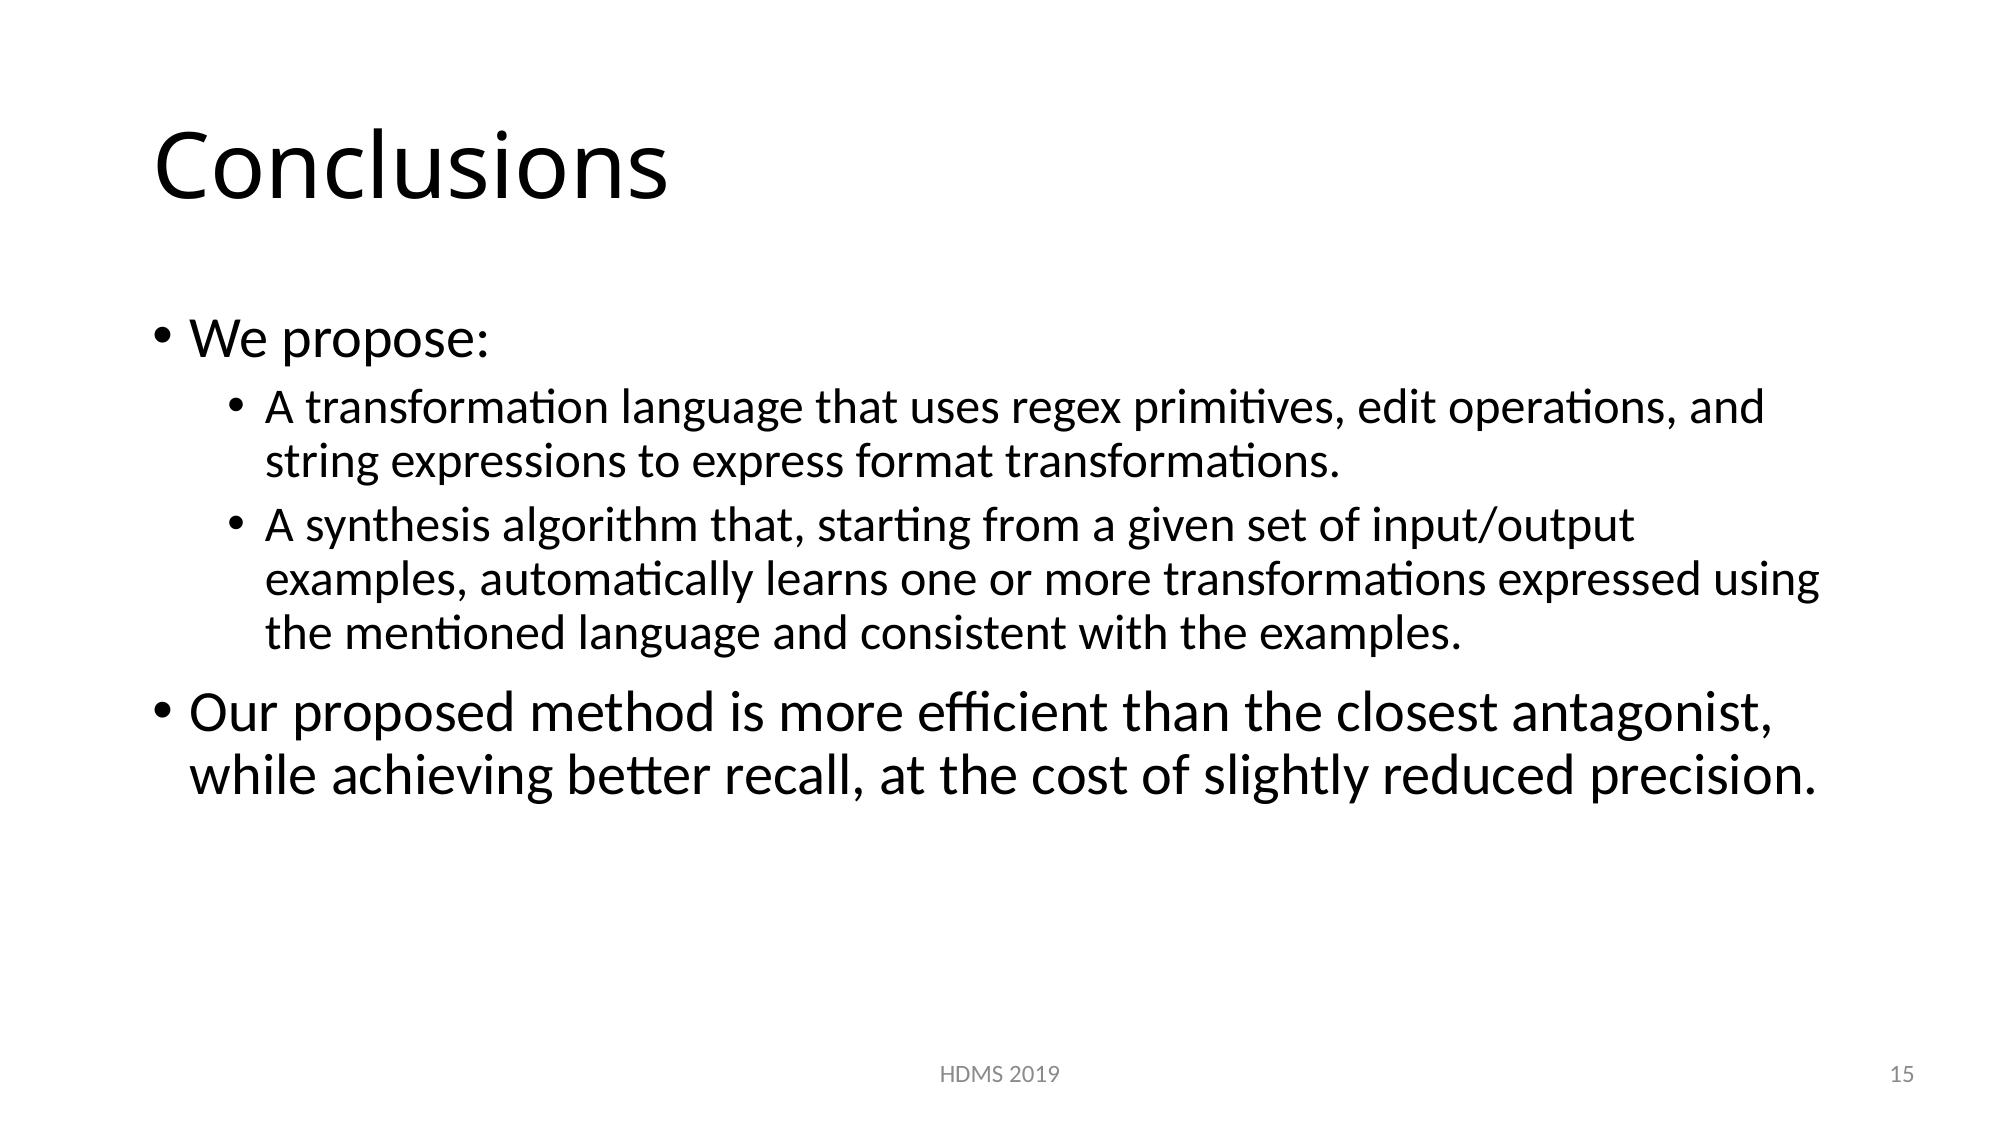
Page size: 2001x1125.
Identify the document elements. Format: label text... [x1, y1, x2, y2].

slide_number 15 [1479, 1042, 1930, 1103]
footer HDMS 2019 [662, 1042, 1338, 1103]
list We propose: A transformation language that uses regex primitives, edit operations, and string expressions to express format transformations. A synthesis algorithm that, starting from a given set of input/output examples, automatically learns one or more transformations expressed using the mentioned language and consistent with the examples. Our proposed method is more efficient than the closest antagonist, while achieving better recall, at the cost of slightly reduced precision. [137, 299, 1863, 1014]
title Conclusions [137, 59, 1863, 278]
